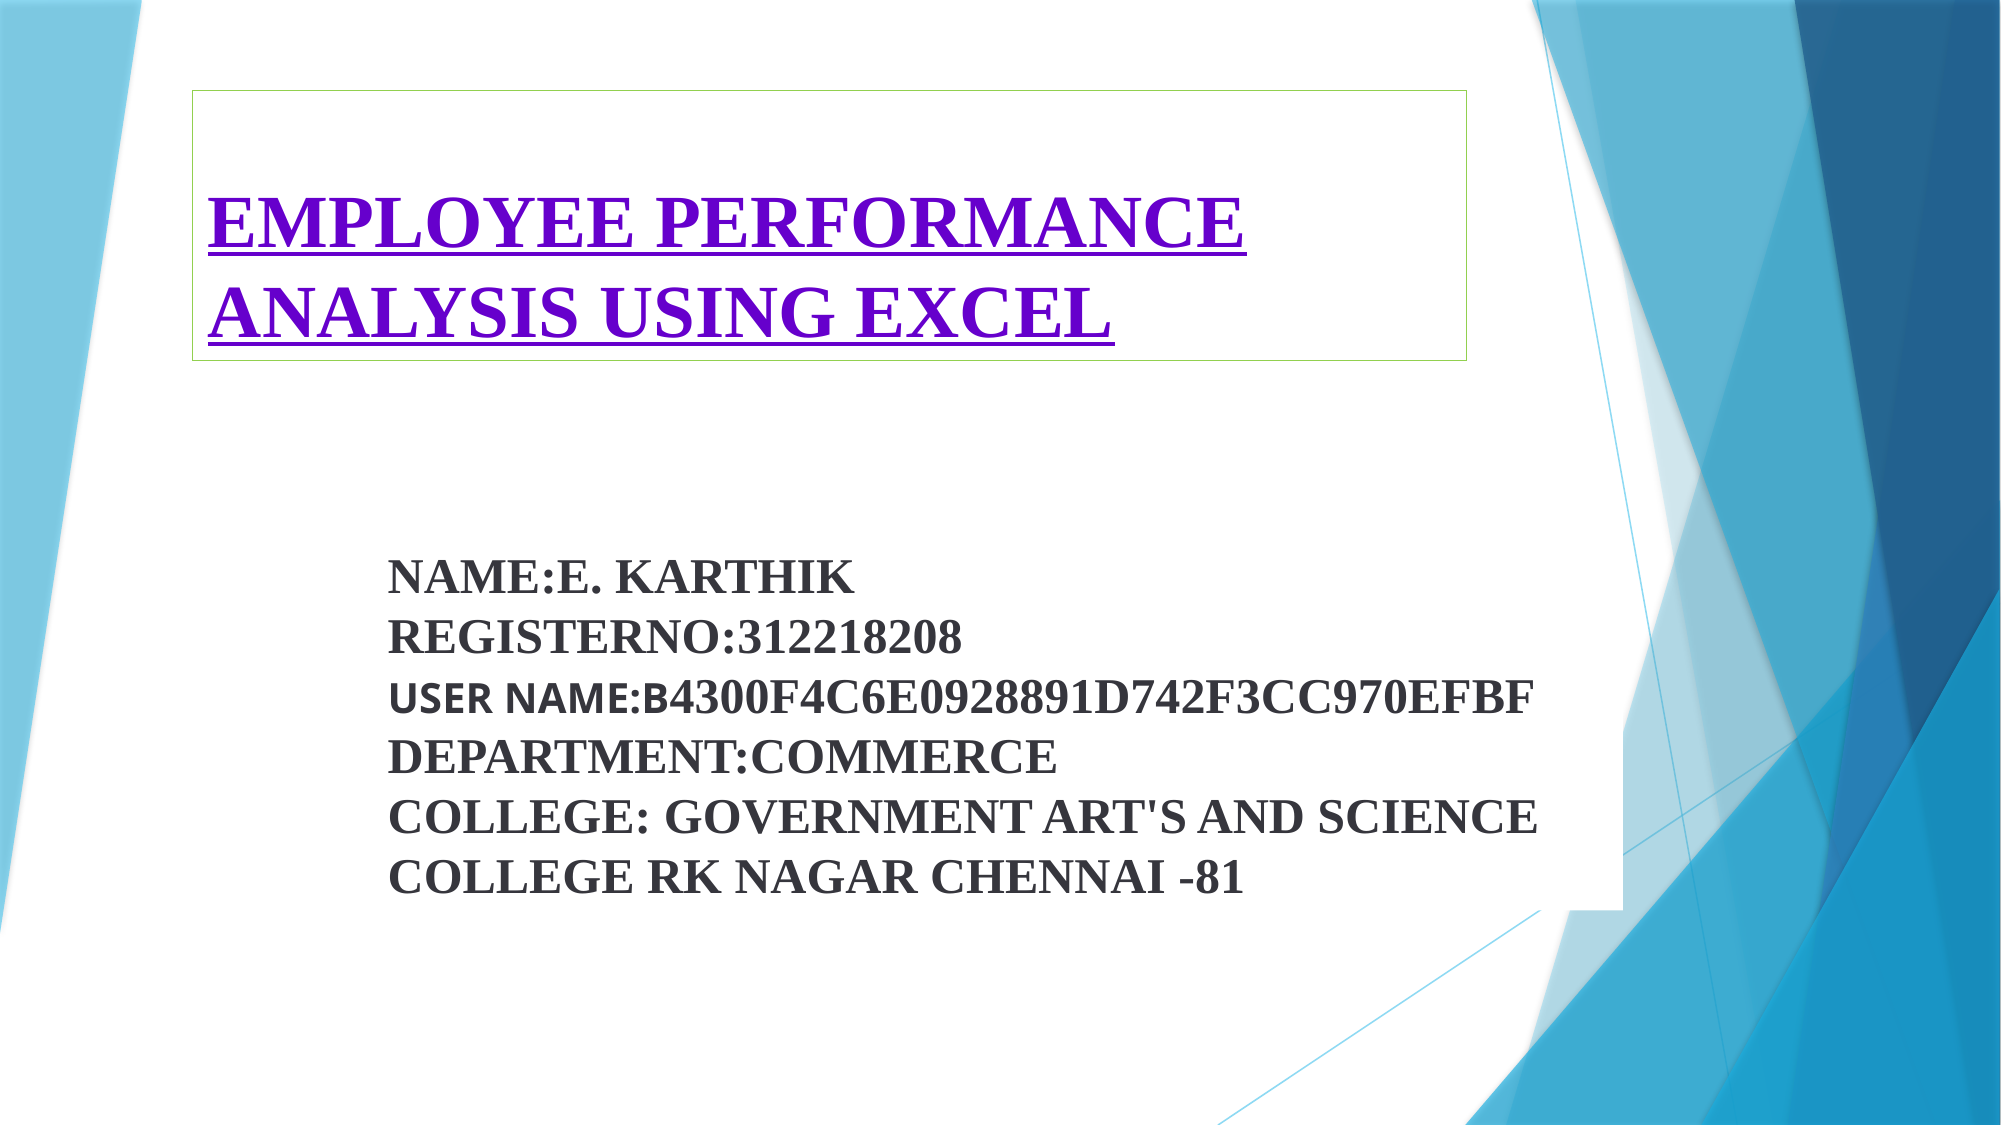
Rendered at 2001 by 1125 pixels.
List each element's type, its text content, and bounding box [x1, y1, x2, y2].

text_box NAME:E. KARTHIK REGISTERNO:312218208 USER NAME:B4300F4C6E0928891D742F3CC970EFBF DEPARTMENT:COMMERCE COLLEGE: GOVERNMENT ART'S AND SCIENCE COLLEGE RK NAGAR CHENNAI -81 [372, 535, 1623, 911]
title EMPLOYEE PERFORMANCE ANALYSIS USING EXCEL [192, 90, 1467, 361]
